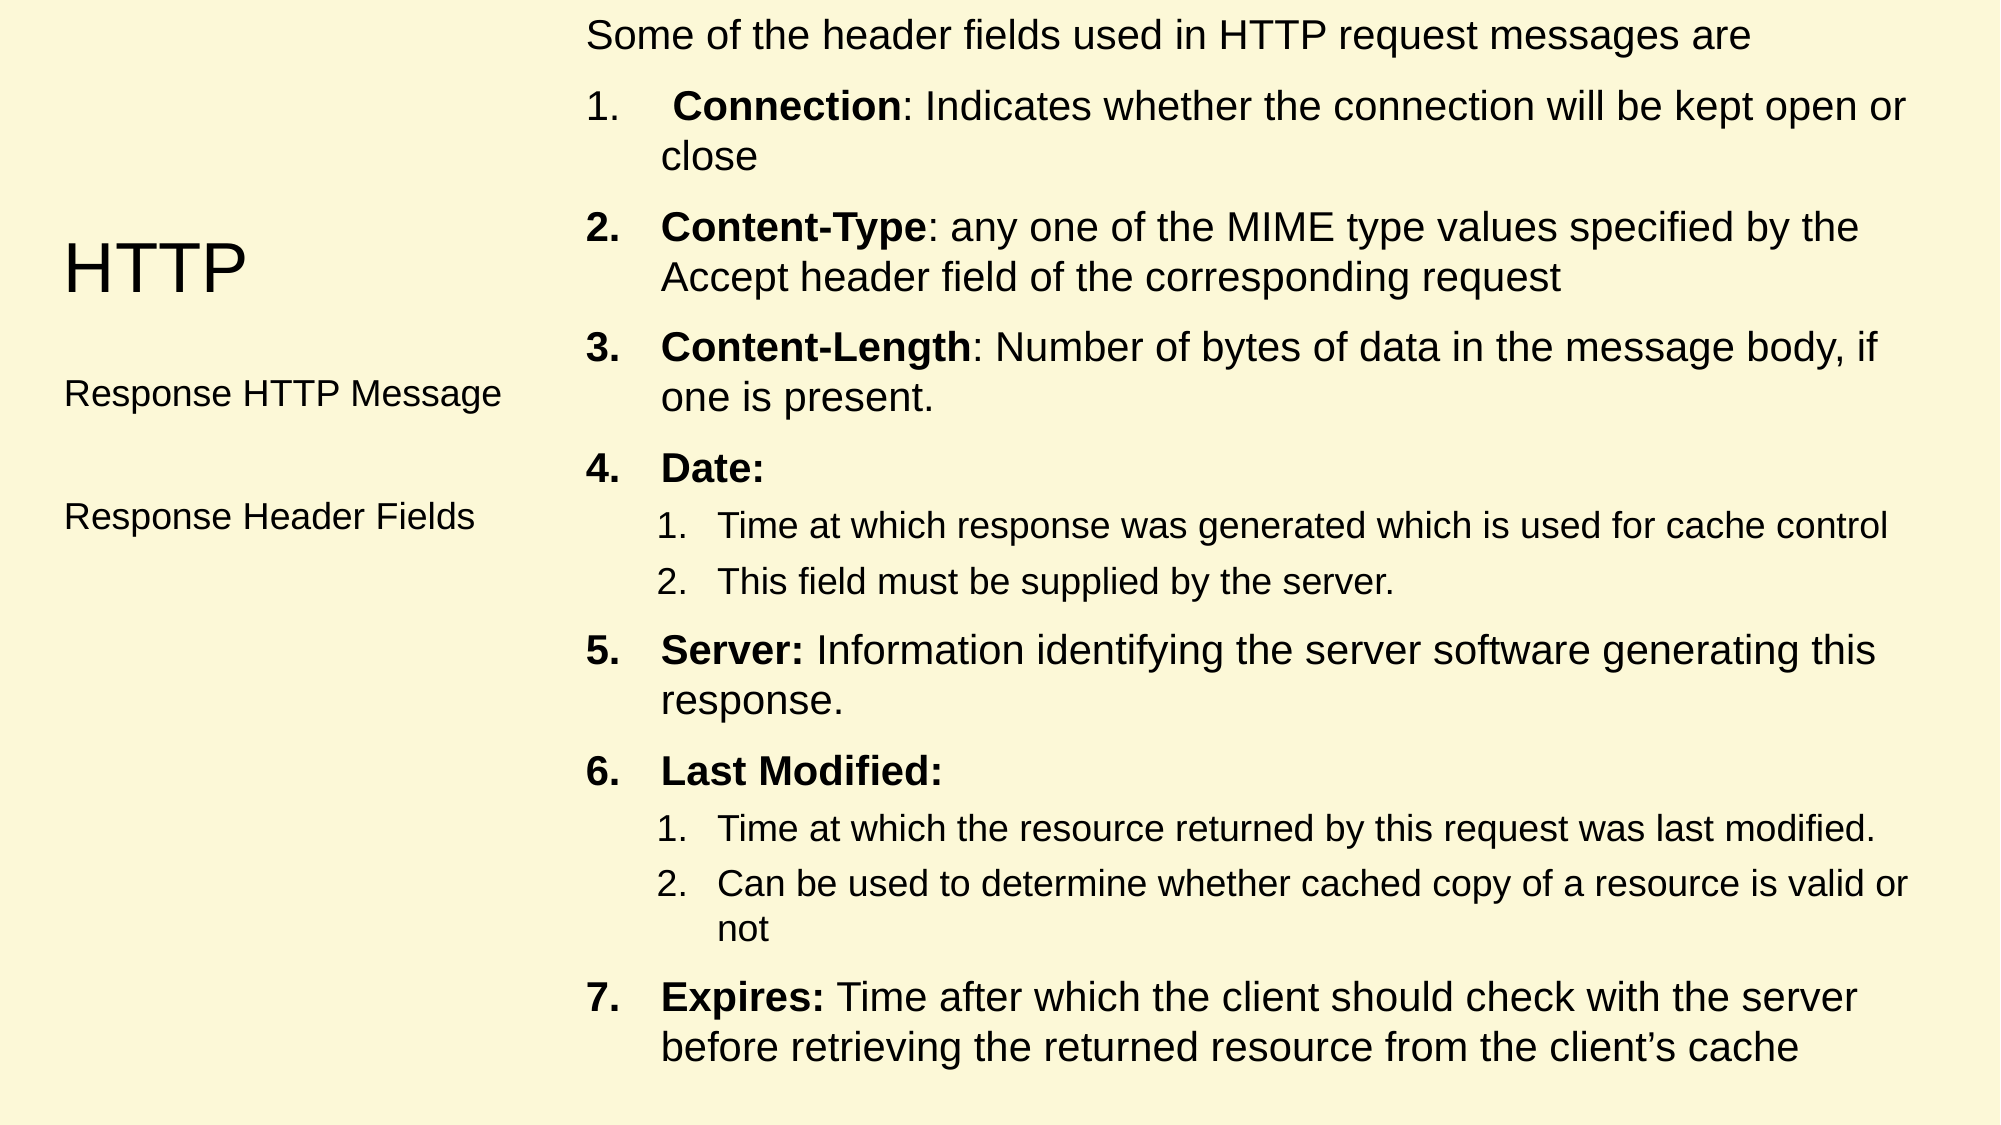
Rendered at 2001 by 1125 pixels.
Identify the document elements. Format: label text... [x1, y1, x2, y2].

title HTTP [48, 52, 551, 315]
list Response HTTP Message Response Header Fields [48, 366, 570, 992]
list Some of the header fields used in HTTP request messages are Connection: Indicates whether the connection will be kept open or close Content-Type: any one of the MIME type values specified by the Accept header field of the corresponding request Content-Length: Number of bytes of data in the message body, if one is present. Date: Time at which response was generated which is used for cache control This field must be supplied by the server. Server: Information identifying the server software generating this response. Last Modified: Time at which the resource returned by this request was last modified. Can be used to determine whether cached copy of a resource is valid or not Expires: Time after which the client should check with the server before retrieving the returned resource from the client’s cache [570, 0, 1952, 1085]
